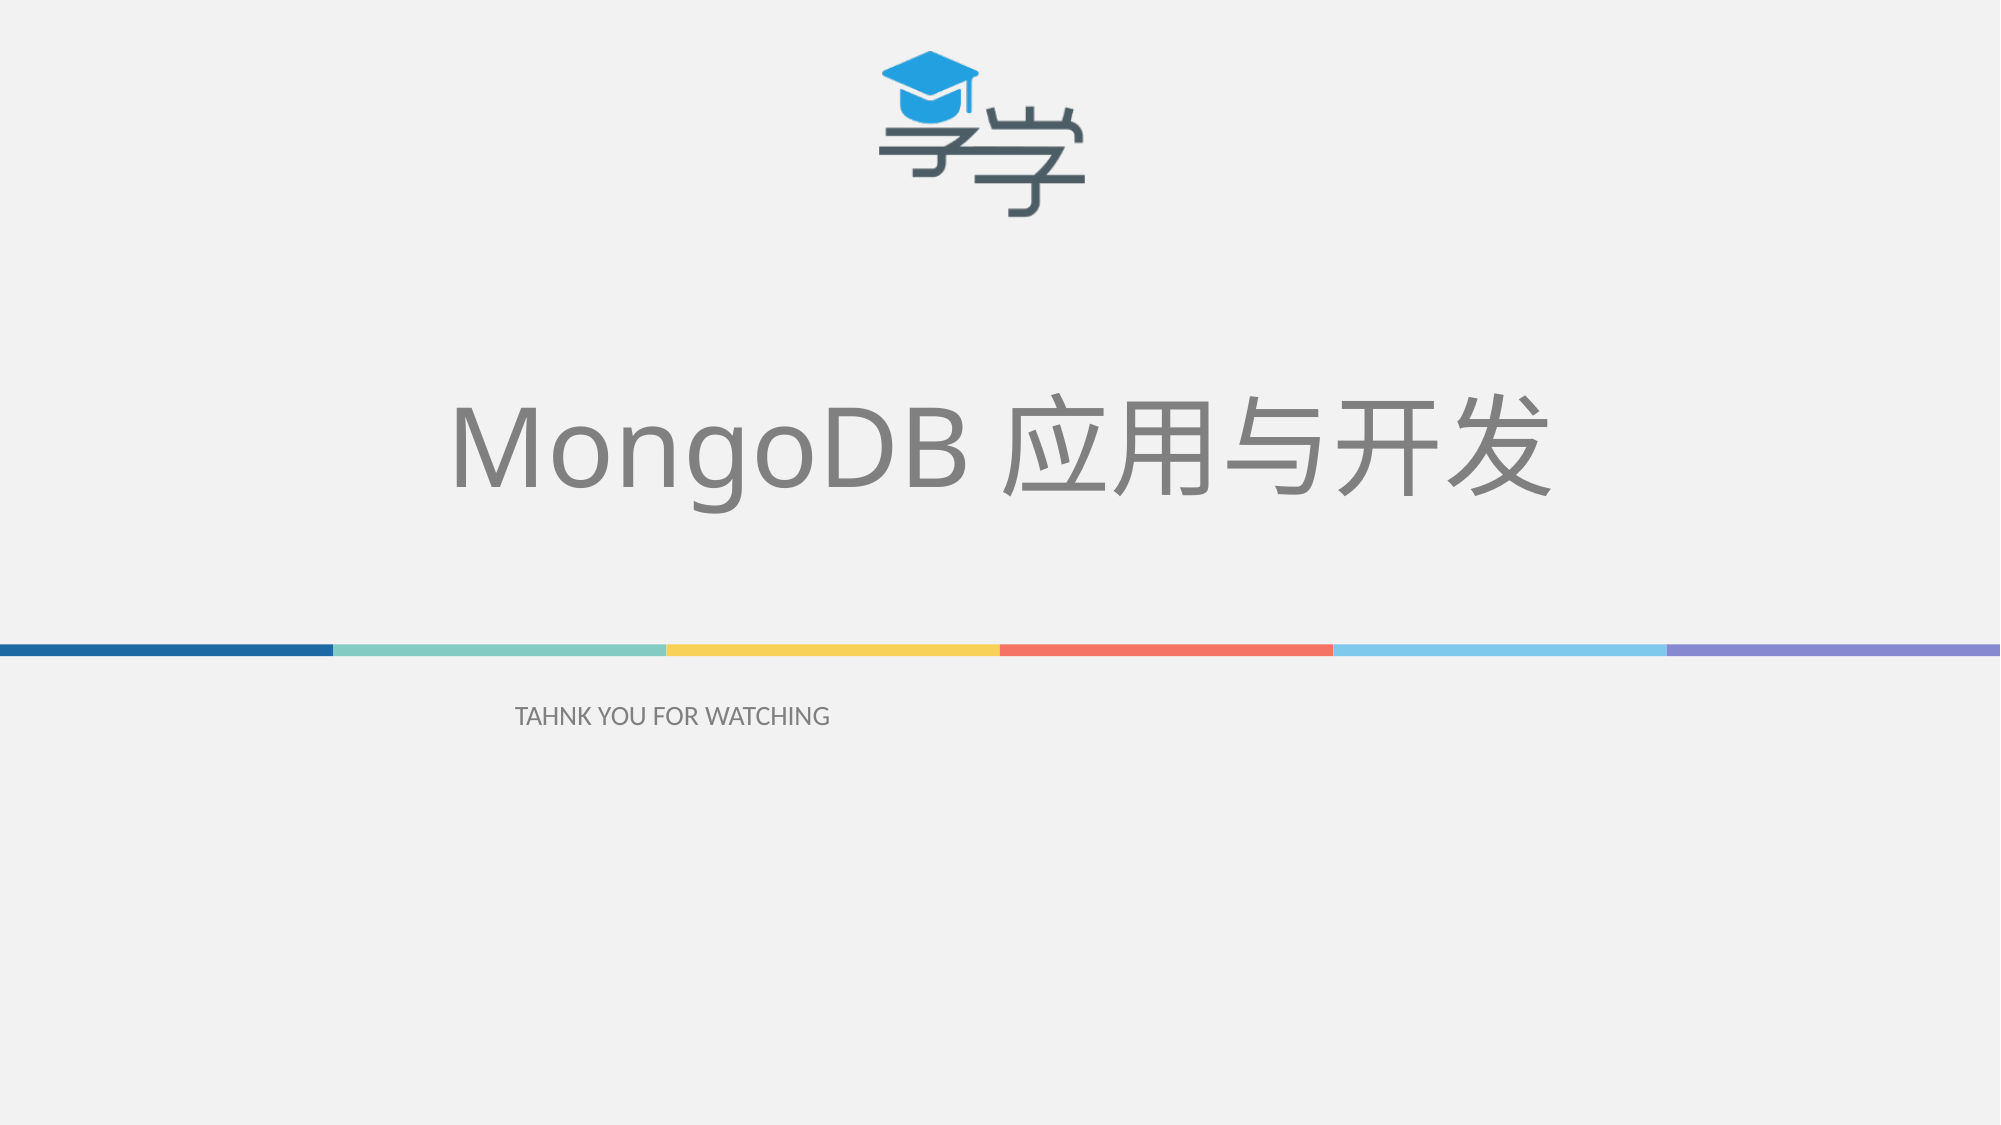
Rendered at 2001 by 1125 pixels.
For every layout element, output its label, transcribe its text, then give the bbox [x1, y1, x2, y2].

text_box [0, 644, 2000, 657]
picture [872, 24, 1092, 244]
text_box TAHNK YOU FOR WATCHING [500, 690, 1501, 739]
text_box MongoDB应用与开发 [29, 302, 1974, 518]
